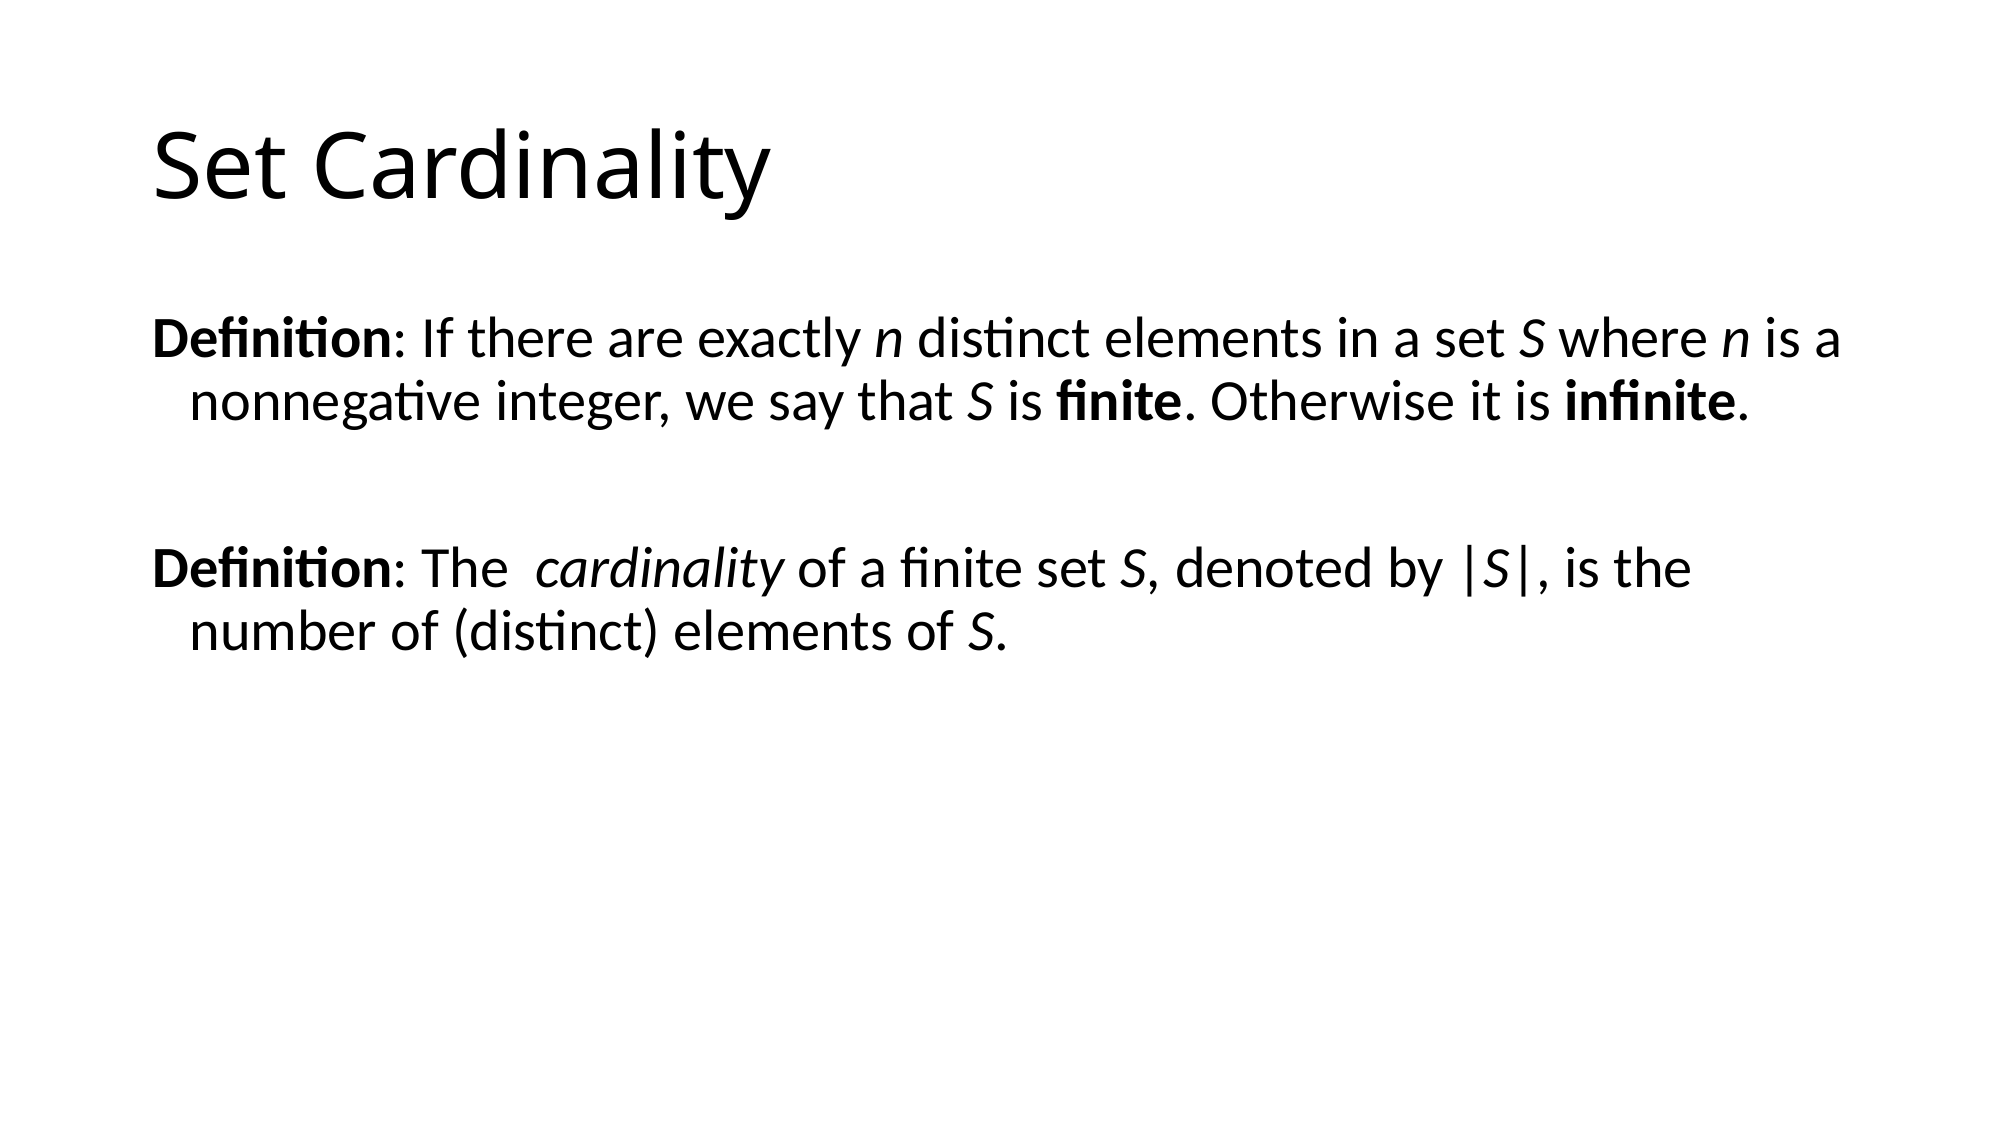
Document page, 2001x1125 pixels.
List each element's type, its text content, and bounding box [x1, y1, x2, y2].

list Definition: If there are exactly n distinct elements in a set S where n is a nonnegative integer, we say that S is finite. Otherwise it is infinite. Definition: The cardinality of a finite set S, denoted by |S|, is the number of (distinct) elements of S. [137, 299, 1863, 1014]
title Set Cardinality [137, 59, 1863, 278]
